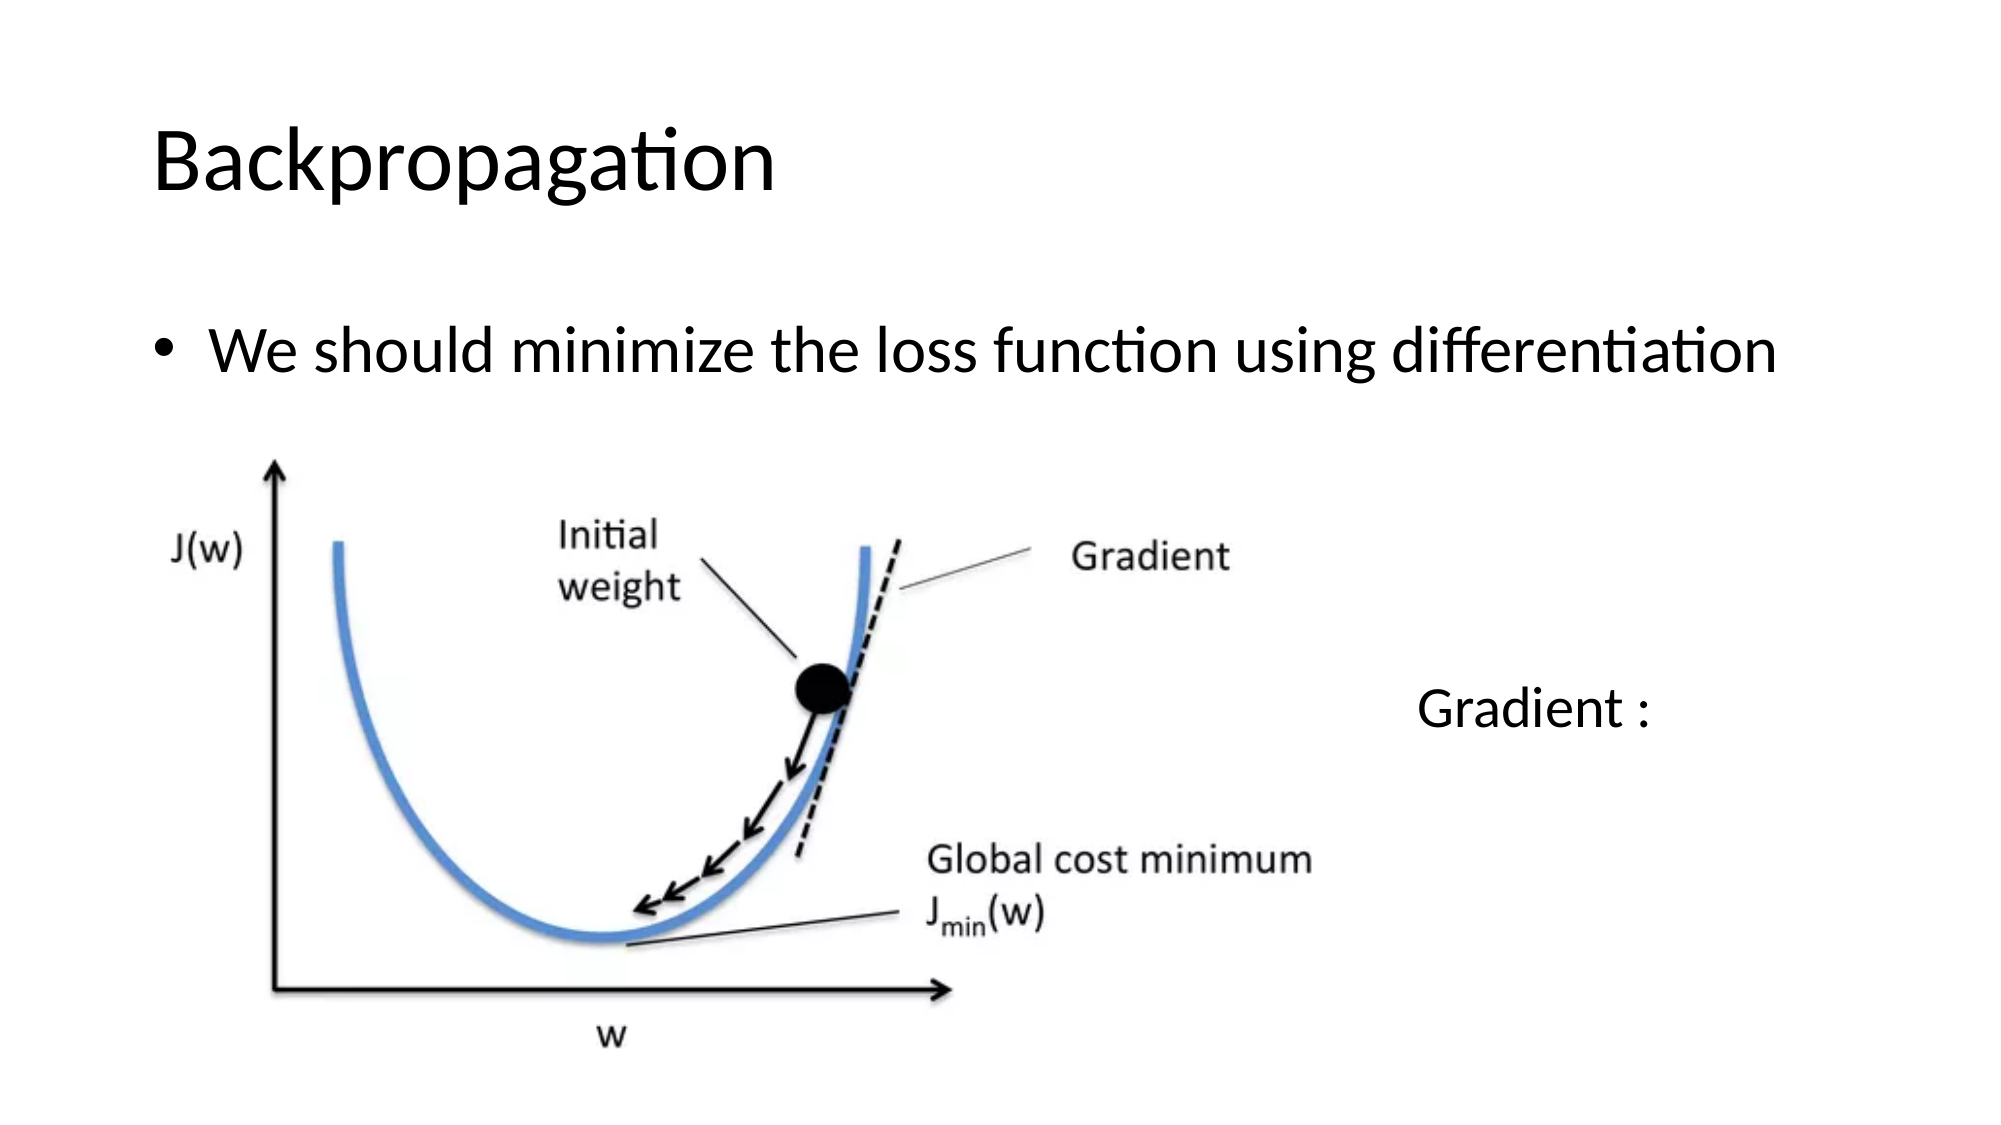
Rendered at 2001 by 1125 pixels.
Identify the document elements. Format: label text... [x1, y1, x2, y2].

picture [162, 427, 1331, 1060]
title Backpropagation [137, 45, 1863, 263]
list We should minimize the loss function using differentiation [137, 298, 1863, 1013]
